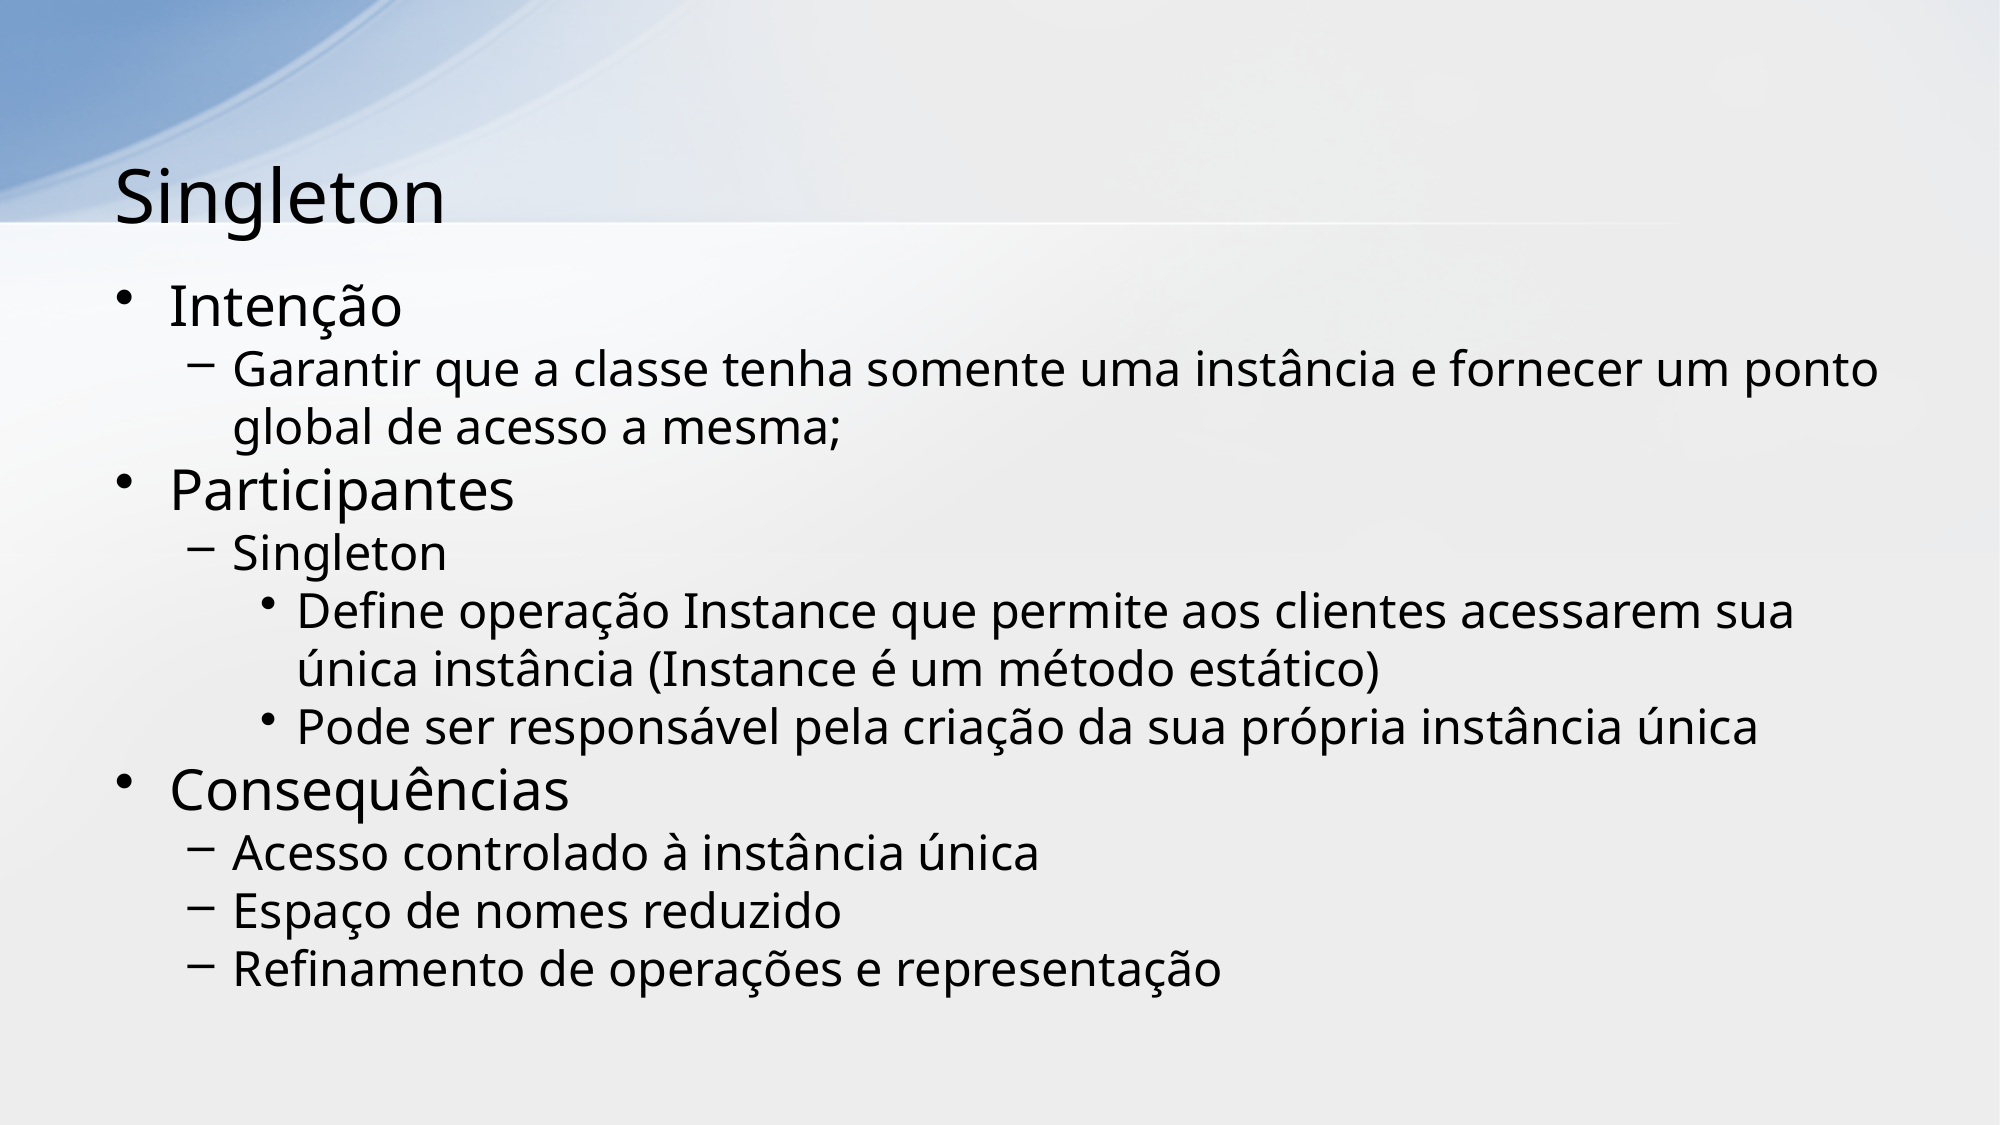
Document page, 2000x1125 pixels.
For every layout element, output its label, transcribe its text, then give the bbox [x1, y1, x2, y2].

picture [0, 0, 2000, 1125]
list Intenção Garantir que a classe tenha somente uma instância e fornecer um ponto global de acesso a mesma; Participantes Singleton Define operação Instance que permite aos clientes acessarem sua única instância (Instance é um método estático) Pode ser responsável pela criação da sua própria instância única Consequências Acesso controlado à instância única Espaço de nomes reduzido Refinamento de operações e representação [99, 262, 1900, 1005]
title Singleton [99, 58, 1900, 247]
